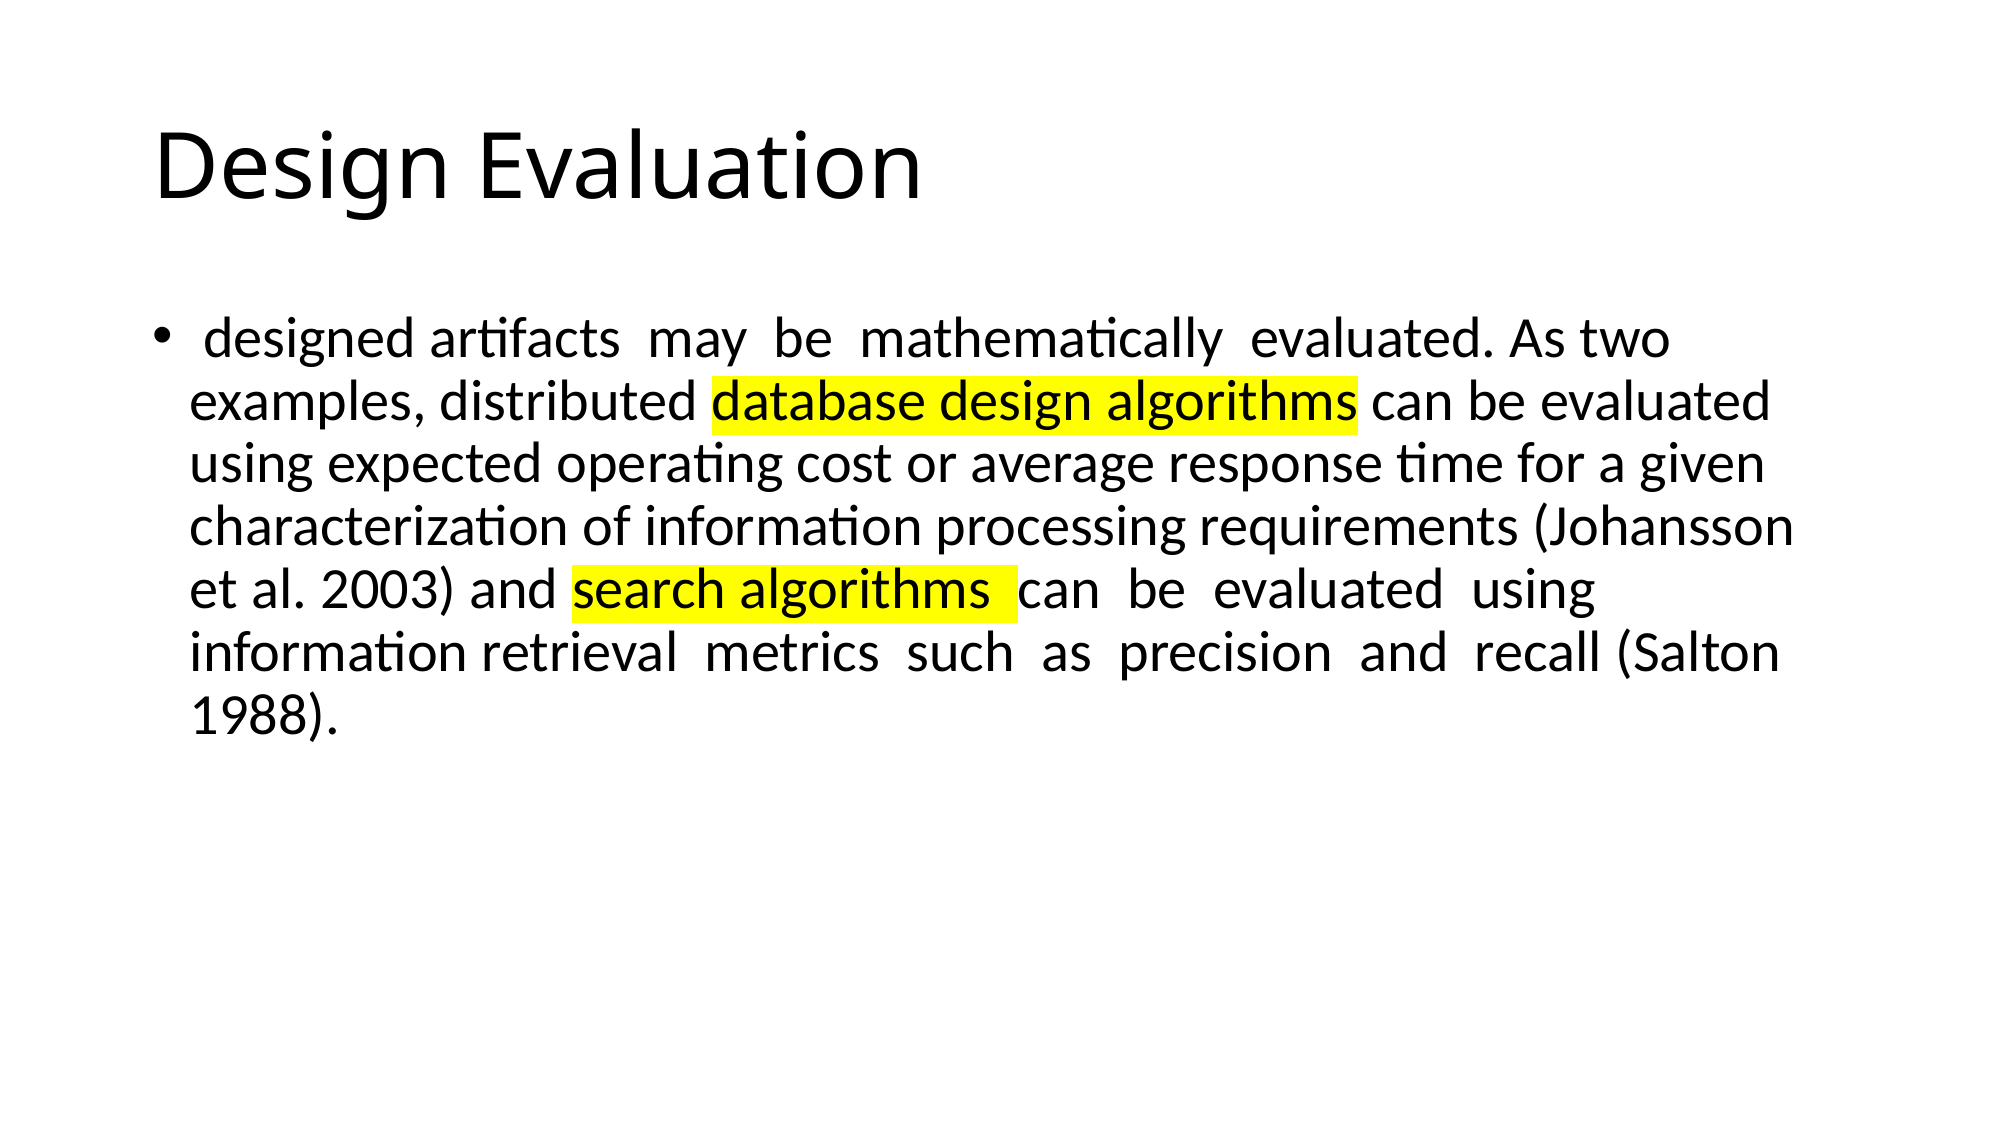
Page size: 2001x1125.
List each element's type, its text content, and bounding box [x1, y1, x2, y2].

title Design Evaluation [137, 59, 1863, 278]
list designed artifacts may be mathematically evaluated. As two examples, distributed database design algorithms can be evaluated using expected operating cost or average response time for a given characterization of information processing requirements (Johansson et al. 2003) and search algorithms can be evaluated using information retrieval metrics such as precision and recall (Salton 1988). [137, 299, 1863, 1014]
